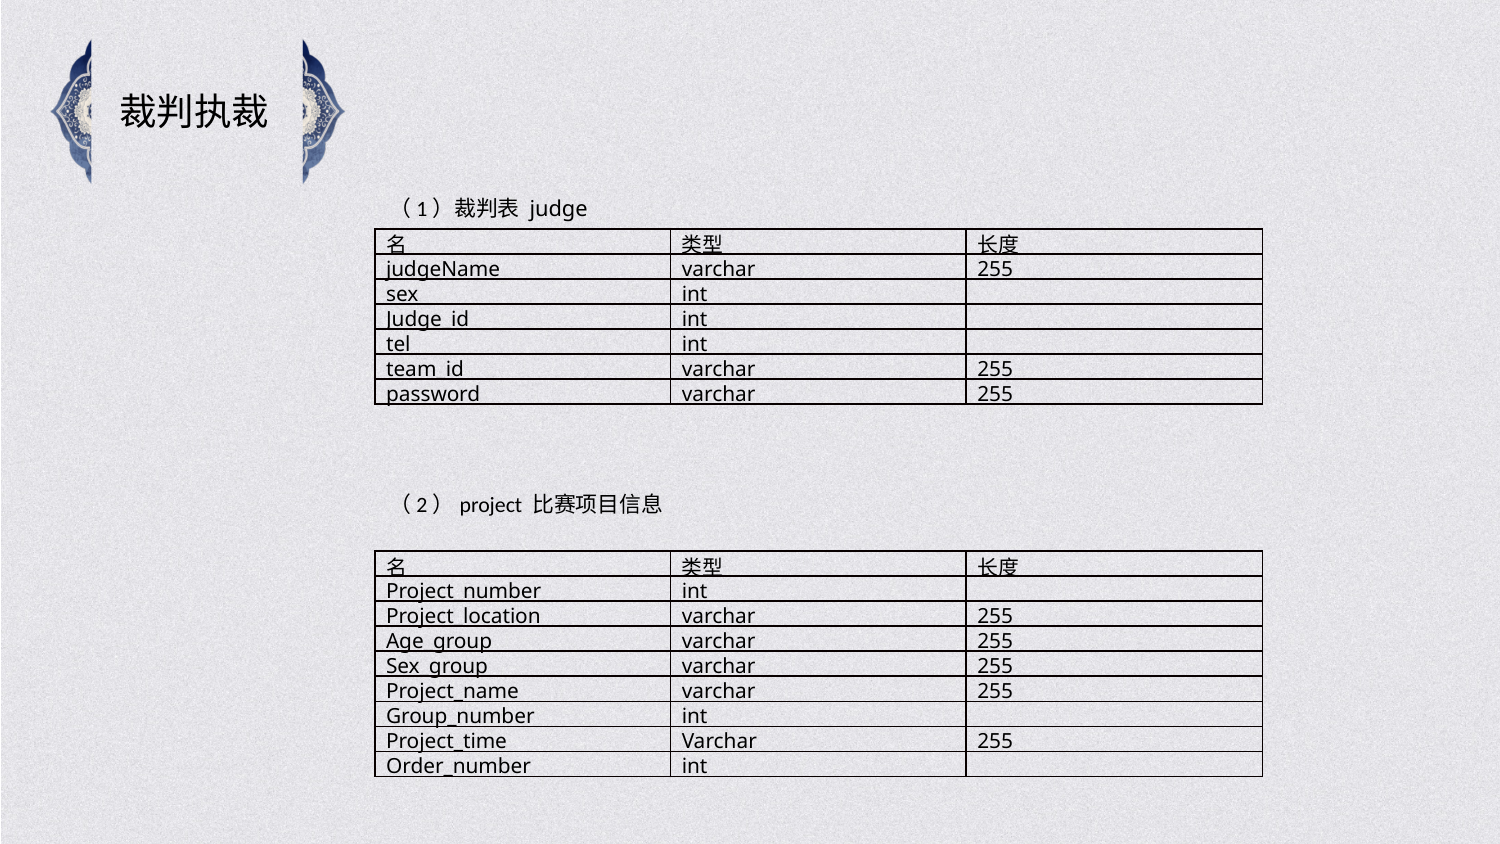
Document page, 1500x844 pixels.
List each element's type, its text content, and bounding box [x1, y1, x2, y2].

table_cell varchar [671, 380, 965, 403]
table_header 类型 [671, 552, 965, 575]
table_cell Age_group [376, 627, 670, 650]
text_box 裁判执裁 [104, 80, 297, 141]
table_cell 255 [967, 652, 1262, 675]
table_cell varchar [671, 652, 965, 675]
table_cell int [671, 280, 965, 303]
table_cell team_id [376, 355, 670, 378]
table_cell 255 [967, 602, 1262, 625]
table_cell 255 [967, 255, 1262, 278]
table_header 类型 [671, 230, 965, 253]
table_cell sex [376, 280, 670, 303]
table_cell int [671, 577, 965, 600]
table_cell Project_time [376, 727, 670, 751]
table_cell int [671, 752, 965, 776]
table_cell varchar [671, 255, 965, 278]
table_cell 255 [967, 380, 1262, 403]
table_cell 255 [967, 355, 1262, 378]
table_header 长度 [967, 230, 1262, 253]
table_cell [967, 305, 1262, 328]
table_cell [967, 280, 1262, 303]
table_cell 255 [967, 727, 1262, 751]
table_cell int [671, 702, 965, 726]
table_cell Judge_id [376, 305, 670, 328]
table_cell [967, 702, 1262, 726]
table_header 名 [376, 230, 670, 253]
table_cell tel [376, 330, 670, 353]
table_cell Group_number [376, 702, 670, 726]
text_box （1）裁判表 judge [374, 187, 1209, 228]
table_cell Project_name [376, 677, 670, 701]
table_cell Varchar [671, 727, 965, 751]
table_cell Project_location [376, 602, 670, 625]
picture [0, 1, 1500, 844]
table_cell password [376, 380, 670, 403]
table_cell 255 [967, 627, 1262, 650]
table_cell judgeName [376, 255, 670, 278]
table_cell Sex_group [376, 652, 670, 675]
table_cell varchar [671, 355, 965, 378]
table_cell int [671, 330, 965, 353]
table_cell varchar [671, 602, 965, 625]
table_cell [967, 330, 1262, 353]
table_header 长度 [967, 552, 1262, 575]
table_cell Project_number [376, 577, 670, 600]
table_cell varchar [671, 677, 965, 701]
table_cell int [671, 305, 965, 328]
table_header 名 [376, 552, 670, 575]
table_cell Order_number [376, 752, 670, 776]
table_cell 255 [967, 677, 1262, 701]
table_cell varchar [671, 627, 965, 650]
table_cell [967, 577, 1262, 600]
table_cell [967, 752, 1262, 776]
text_box （2）project 比赛项目信息 [374, 483, 1209, 550]
